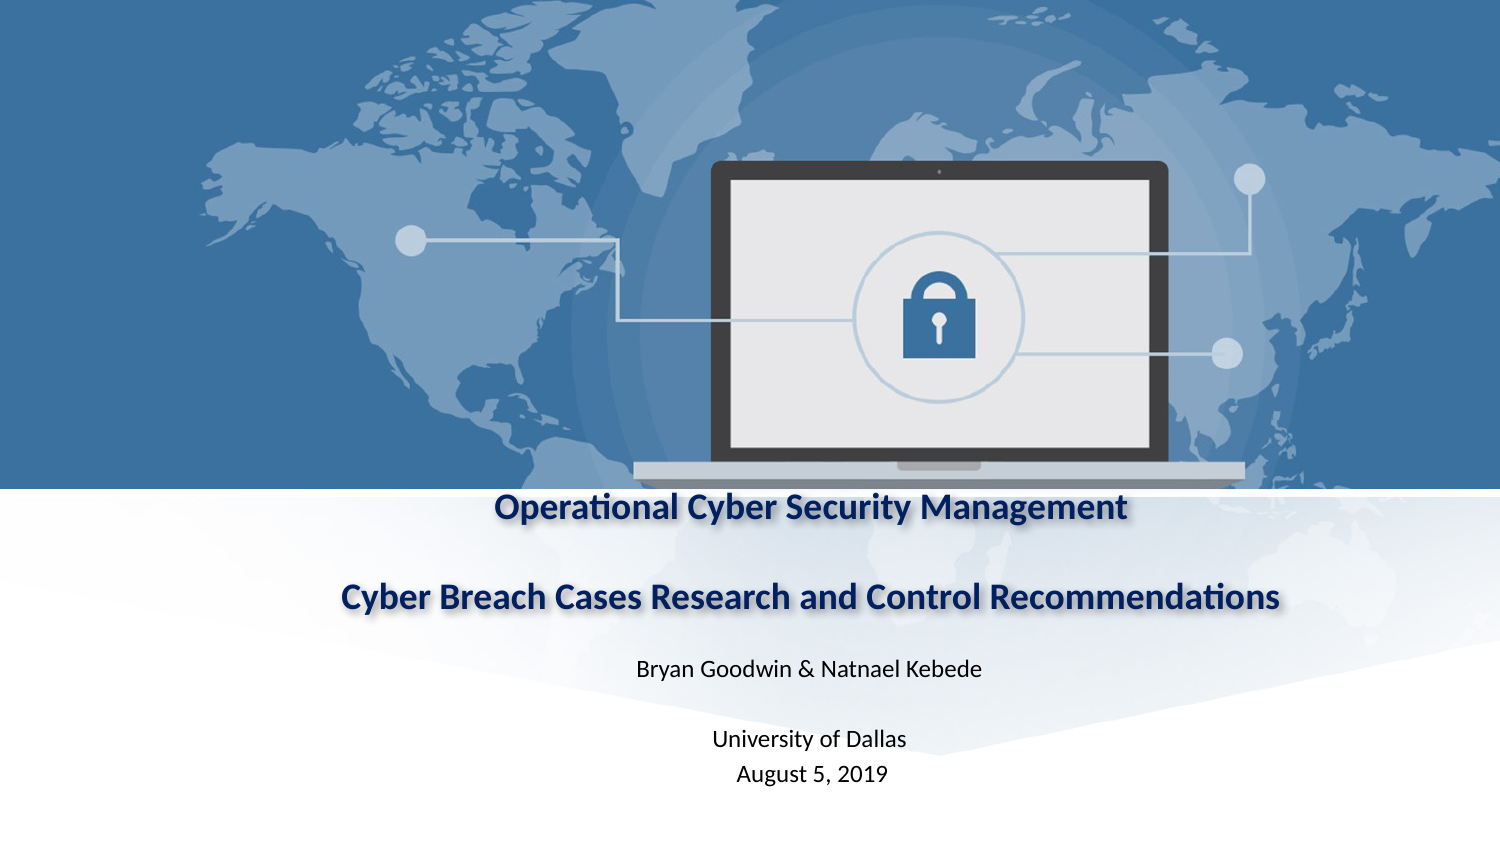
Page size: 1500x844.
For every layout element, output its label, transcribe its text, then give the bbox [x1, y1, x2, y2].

title Operational Cyber Security Management Cyber Breach Cases Research and Control Recommendations [122, 497, 1500, 648]
picture [0, 0, 1500, 844]
subtitle Bryan Goodwin & Natnael Kebede University of Dallas August 5, 2019 [349, 644, 1277, 798]
